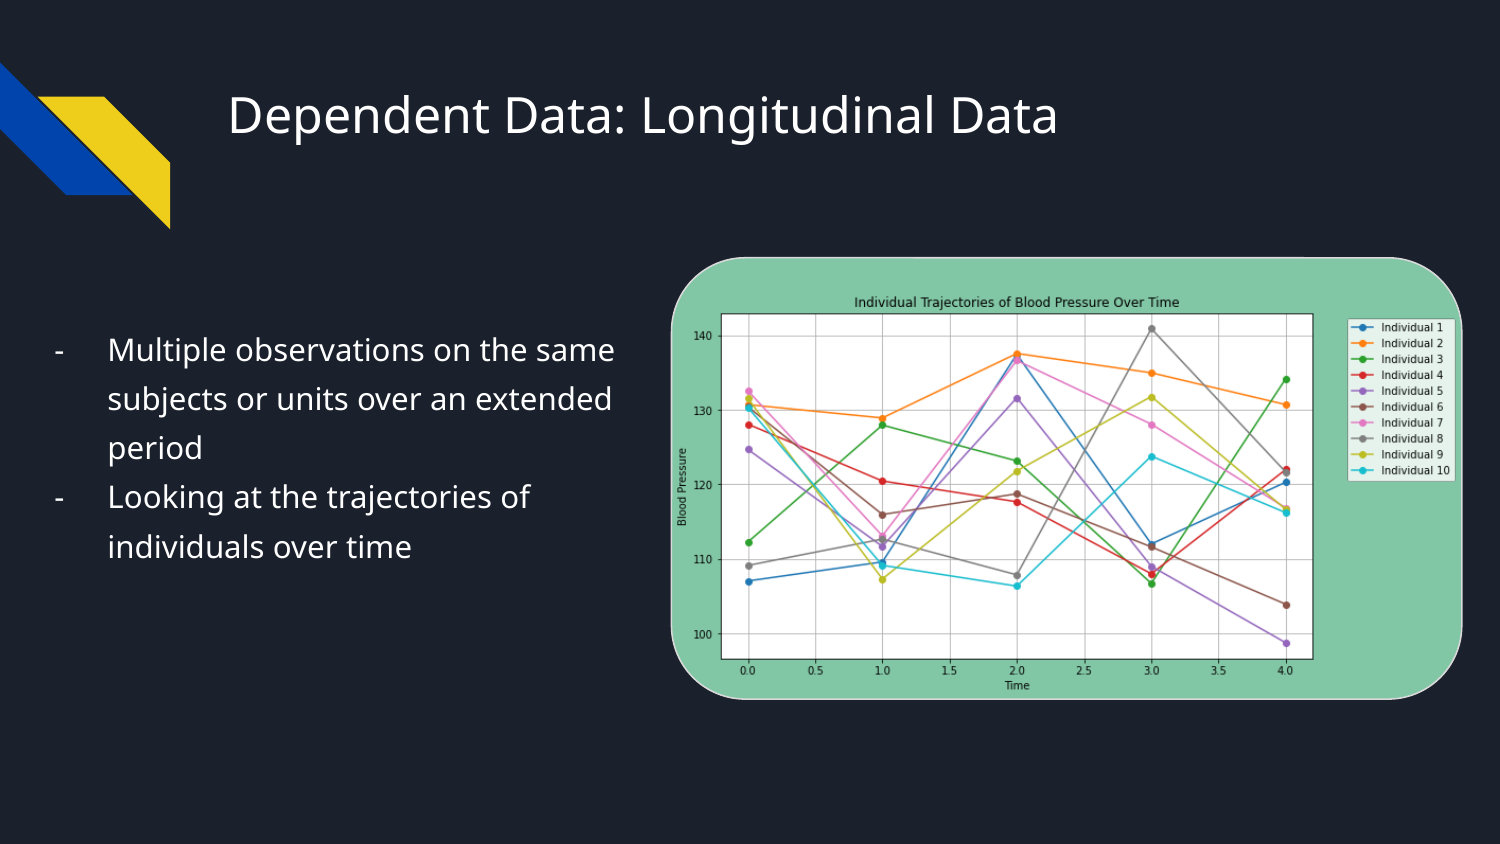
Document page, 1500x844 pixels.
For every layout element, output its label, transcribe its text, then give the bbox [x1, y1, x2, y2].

list Multiple observations on the same subjects or units over an extended period Looking at the trajectories of individuals over time [17, 245, 693, 635]
text_box [686, 257, 1447, 287]
picture [671, 288, 1462, 700]
title Dependent Data: Longitudinal Data [212, 64, 1368, 215]
